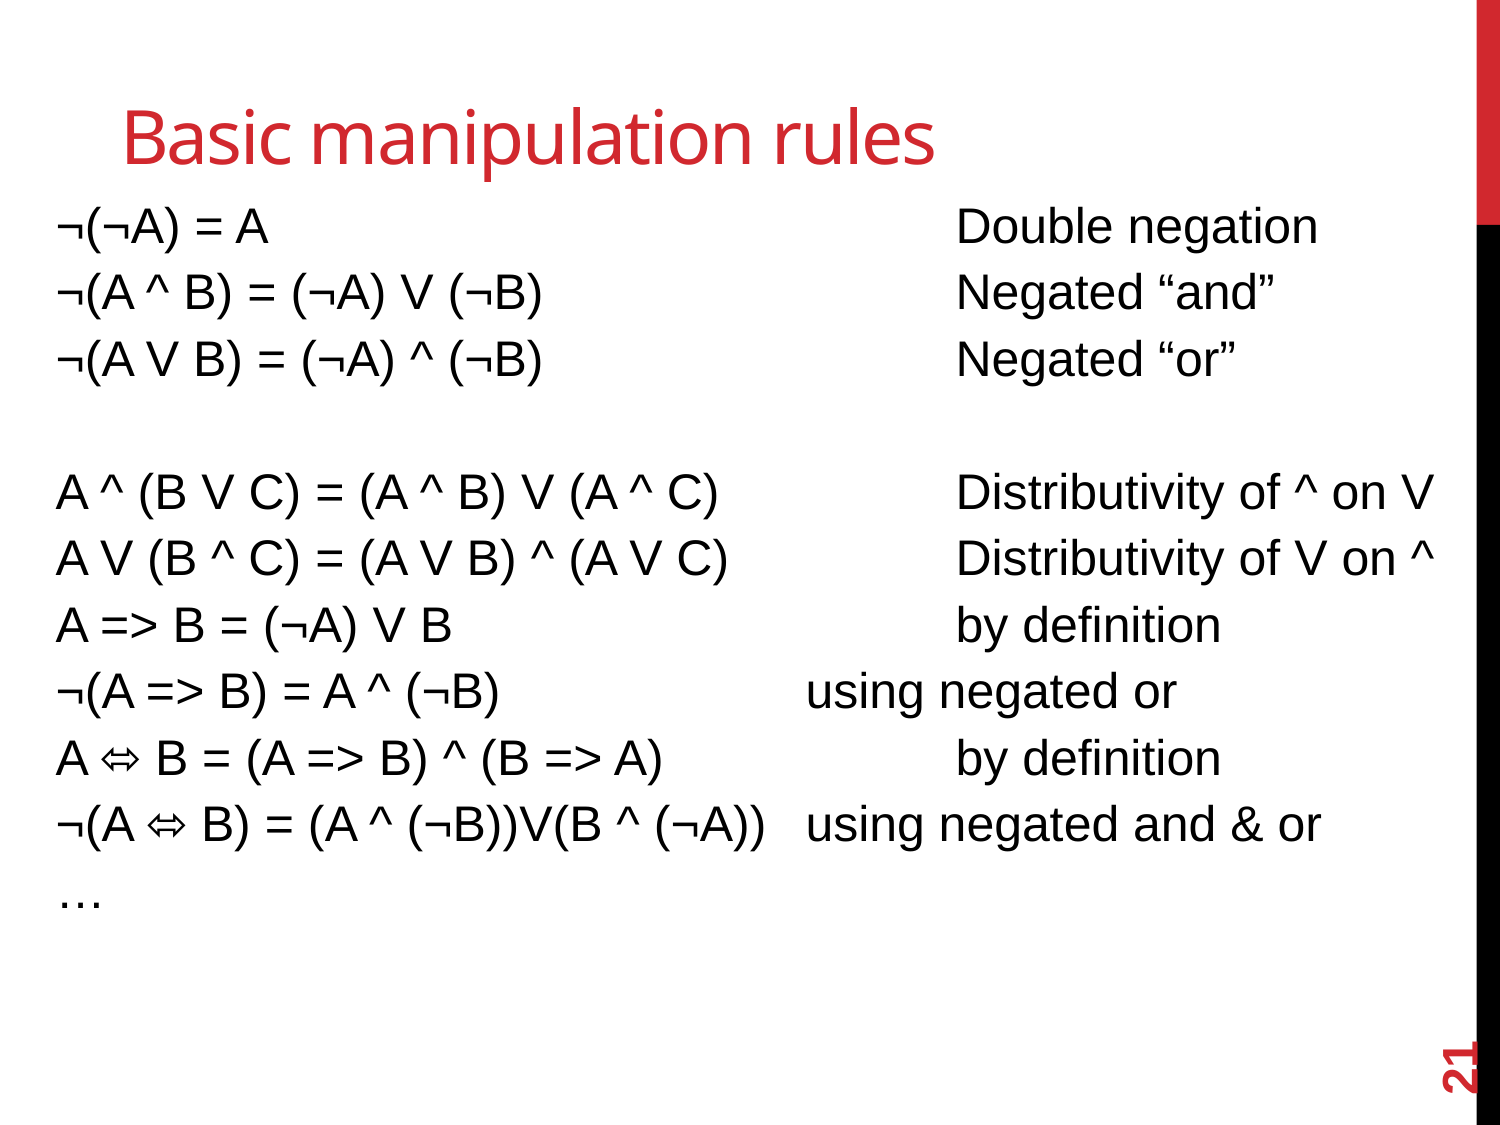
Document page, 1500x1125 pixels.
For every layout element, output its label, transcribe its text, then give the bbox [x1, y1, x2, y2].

slide_number 21 [1421, 1030, 1494, 1104]
title Basic manipulation rules [111, 0, 1388, 119]
list ¬(¬A) = A Double negation ¬(A ^ B) = (¬A) V (¬B) Negated “and” ¬(A V B) = (¬A) ^ (¬B) Negated “or” A ^ (B V C) = (A ^ B) V (A ^ C) Distributivity of ^ on V A V (B ^ C) = (A V B) ^ (A V C) Distributivity of V on ^ A => B = (¬A) V B by definition ¬(A => B) = A ^ (¬B) using negated or A ⬄ B = (A => B) ^ (B => A) by definition ¬(A ⬄ B) = (A ^ (¬B))V(B ^ (¬A)) using negated and & or … [47, 119, 1500, 1096]
